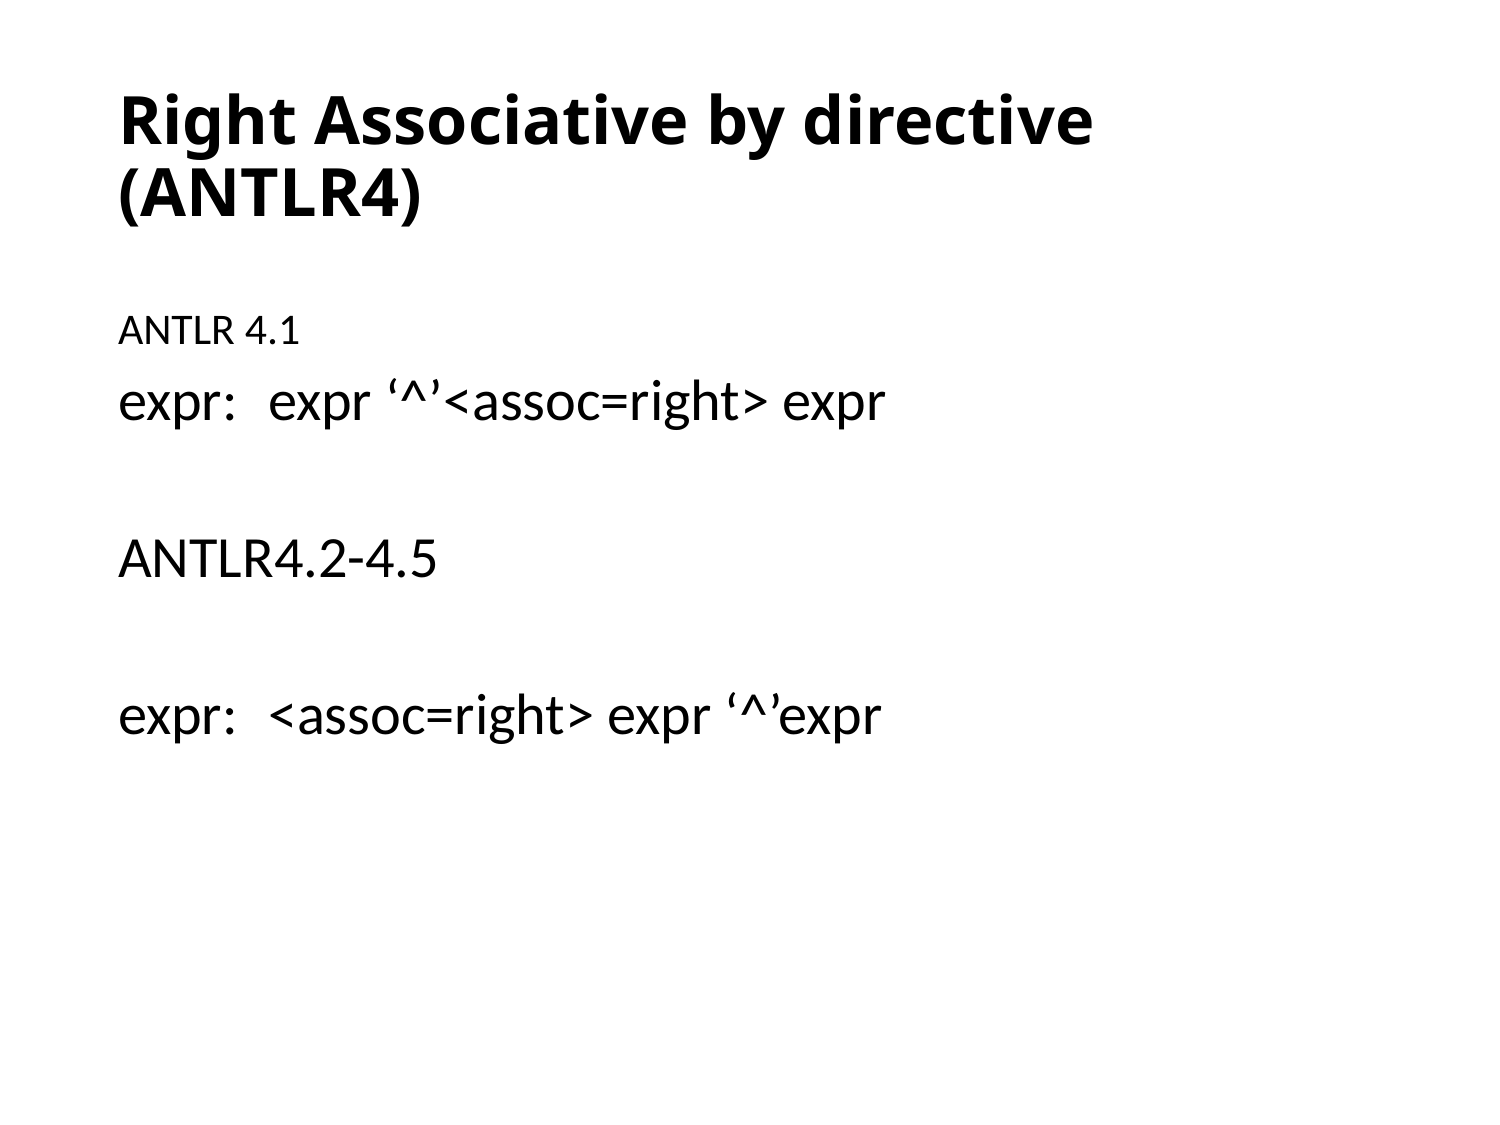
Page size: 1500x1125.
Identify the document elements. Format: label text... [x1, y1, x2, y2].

list ANTLR 4.1 expr: expr ‘^’<assoc=right> expr ANTLR4.2-4.5 expr: <assoc=right> expr ‘^’expr [103, 299, 1397, 1014]
title Right Associative by directive (ANTLR4) [103, 50, 1397, 268]
